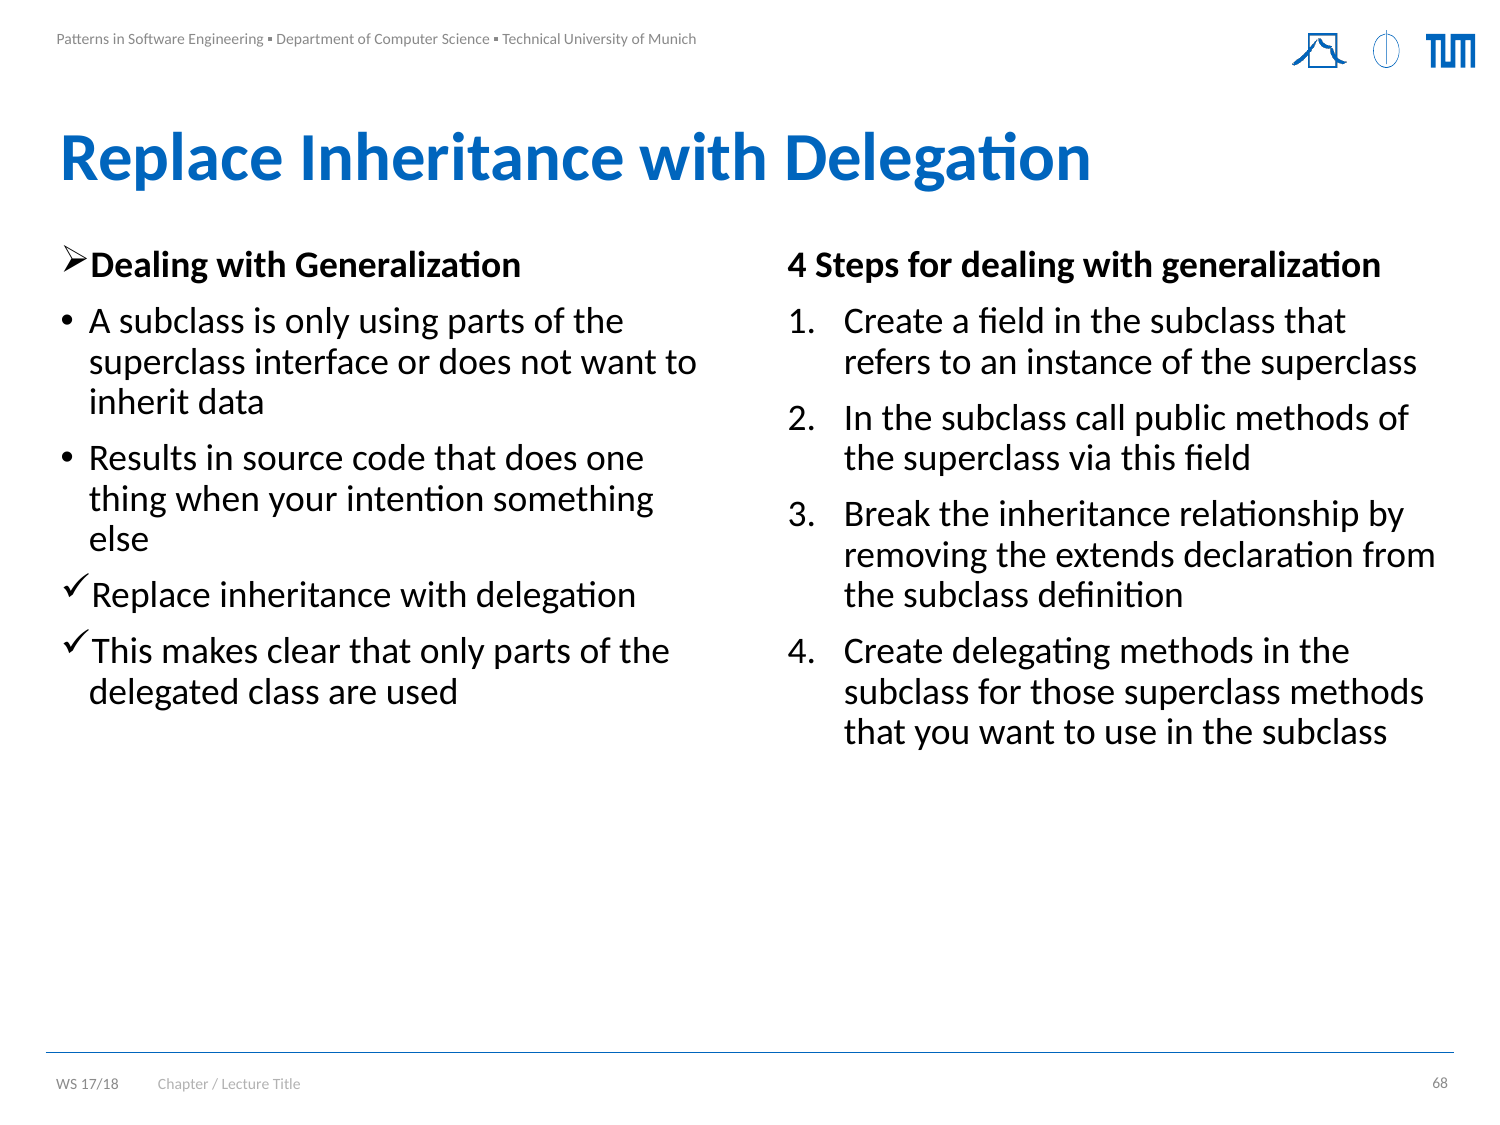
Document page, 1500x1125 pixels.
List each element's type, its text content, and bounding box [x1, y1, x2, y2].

title Replace Inheritance with Delegation [45, 102, 1455, 214]
slide_number 68 [1387, 1065, 1455, 1101]
picture [1292, 33, 1347, 68]
footer Chapter / Lecture Title [142, 1065, 1112, 1101]
list Dealing with Generalization A subclass is only using parts of the superclass interface or does not want to inherit data Results in source code that does one thing when your intention something else Replace inheritance with delegation This makes clear that only parts of the delegated class are used [45, 237, 728, 1035]
slide_number WS 17/18 [45, 1065, 130, 1101]
list 4 Steps for dealing with generalization Create a field in the subclass that refers to an instance of the superclass In the subclass call public methods of the superclass via this field Break the inheritance relationship by removing the extends declaration from the subclass definition Create delegating methods in the subclass for those superclass methods that you want to use in the subclass [772, 237, 1455, 1035]
